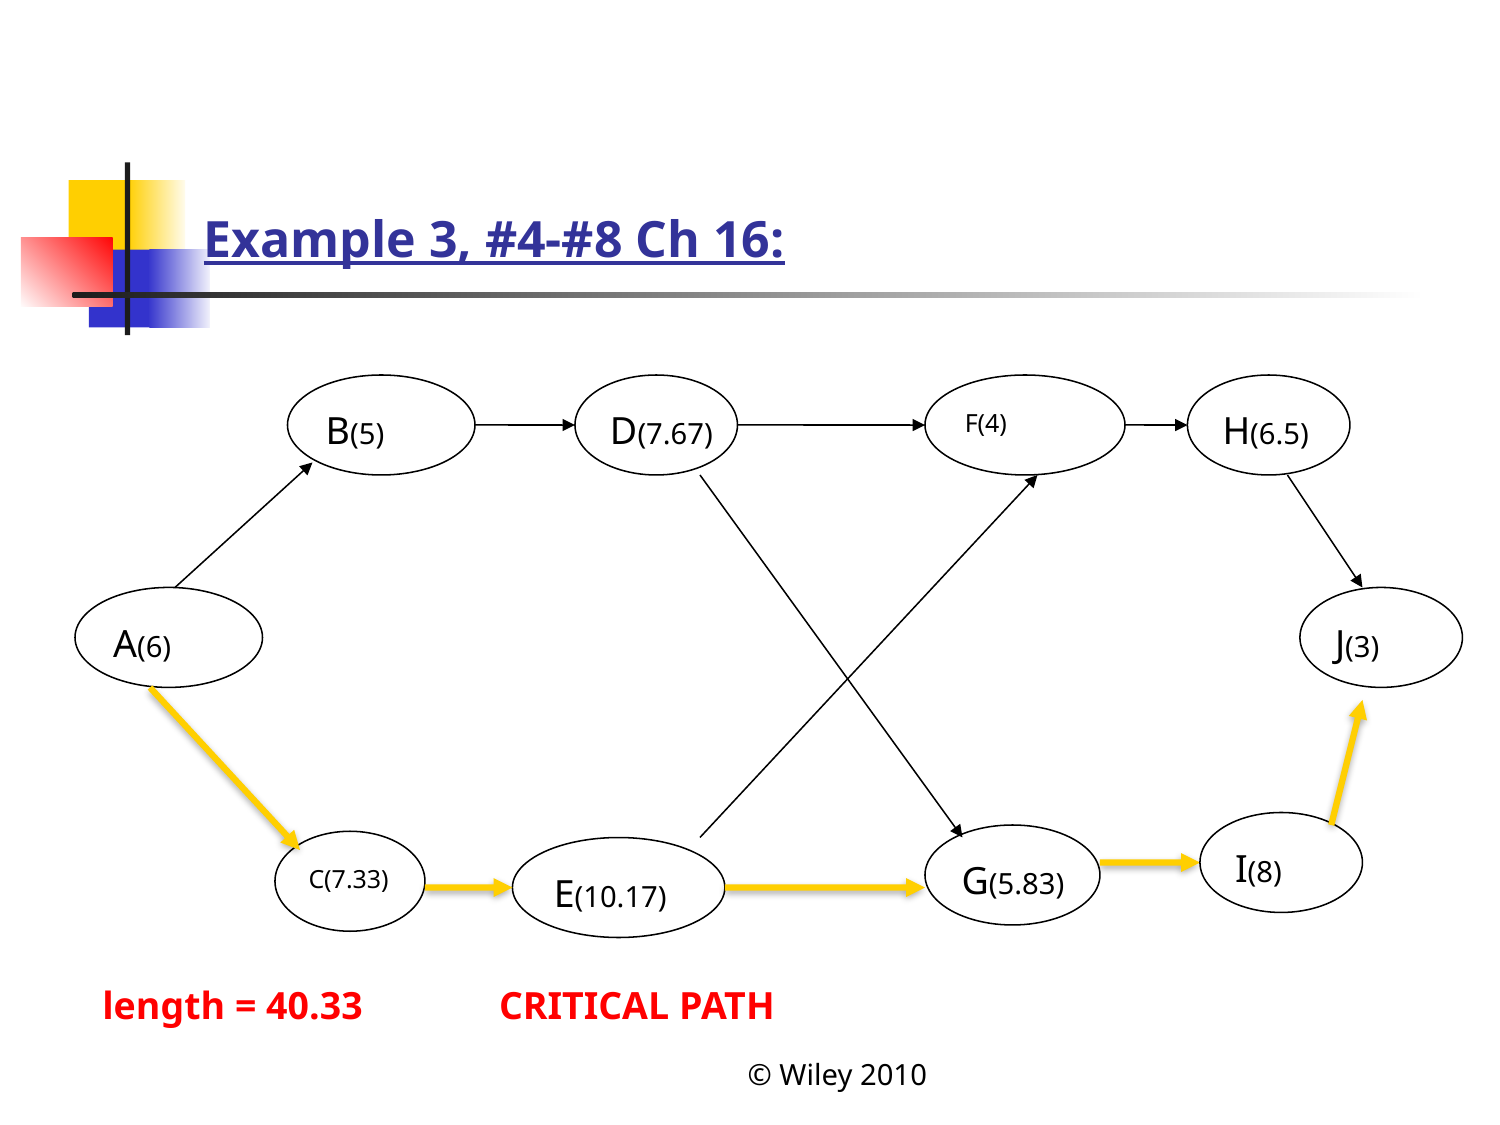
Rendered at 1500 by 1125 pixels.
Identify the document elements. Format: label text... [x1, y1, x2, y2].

text_box [702, 484, 1035, 835]
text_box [924, 374, 1126, 476]
footer © Wiley 2010 [599, 1023, 1076, 1100]
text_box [1187, 374, 1351, 476]
text_box [741, 418, 919, 432]
text_box [153, 696, 285, 829]
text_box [574, 374, 738, 476]
text_box [1331, 699, 1368, 810]
text_box [1104, 853, 1194, 872]
text_box [729, 878, 919, 897]
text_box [274, 830, 426, 932]
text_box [287, 374, 476, 476]
text_box length = 40.33 CRITICAL PATH [87, 974, 875, 1035]
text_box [1199, 812, 1363, 913]
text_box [1299, 587, 1463, 688]
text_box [74, 587, 263, 688]
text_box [924, 824, 1101, 926]
text_box [1293, 484, 1363, 585]
text_box [1129, 418, 1182, 432]
title Example 3, #4-#8 Ch 16: [188, 35, 1468, 275]
text_box [479, 418, 569, 432]
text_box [512, 837, 726, 938]
text_box [429, 878, 507, 897]
